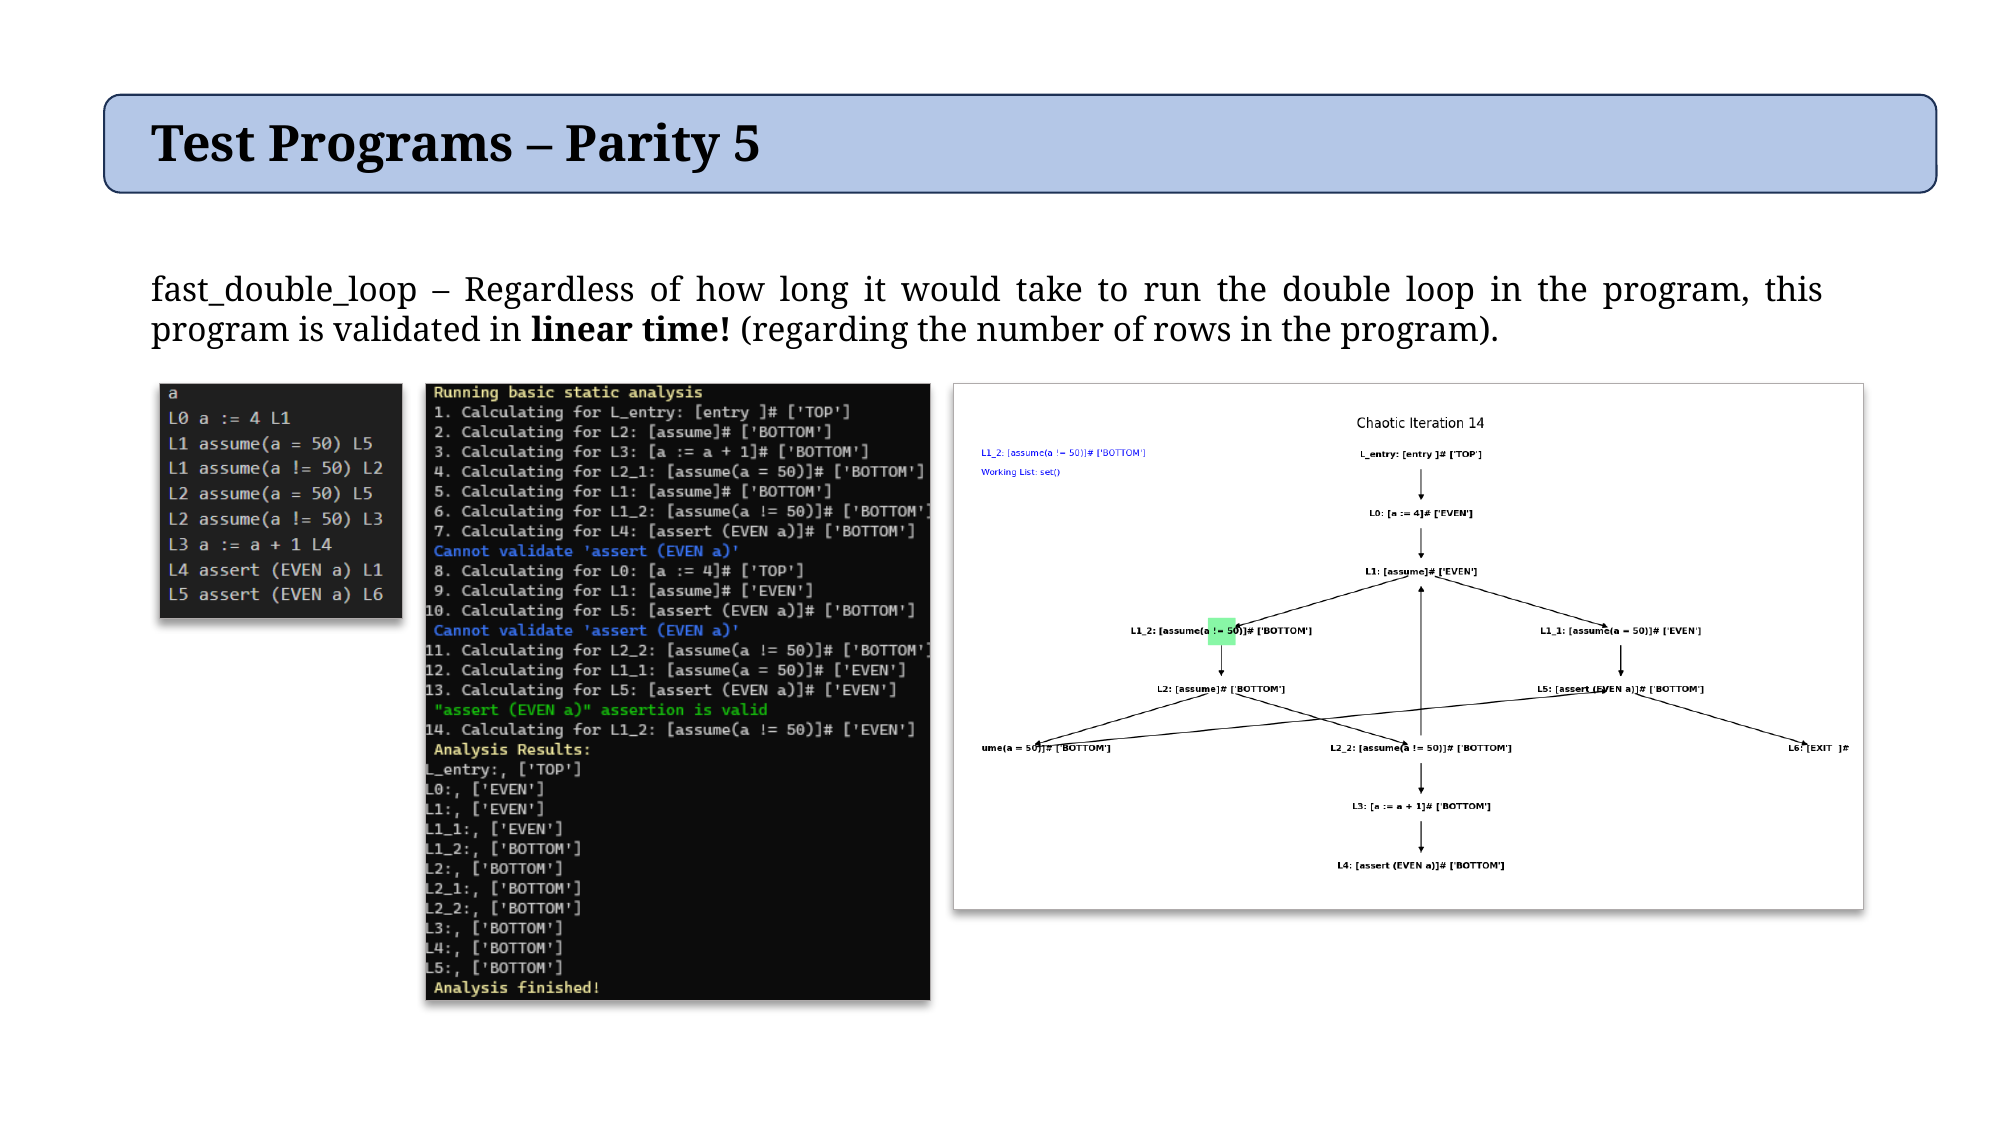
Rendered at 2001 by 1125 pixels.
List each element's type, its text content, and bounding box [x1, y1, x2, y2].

text_box [103, 93, 1938, 194]
picture [953, 383, 1864, 910]
picture [425, 383, 931, 1001]
text_box Test Programs – Parity 5 [136, 104, 913, 179]
picture [159, 383, 403, 619]
text_box fast_double_loop – Regardless of how long it would take to run the double loop in the program, this program is validated in linear time! (regarding the number of rows in the program). [136, 260, 1841, 396]
